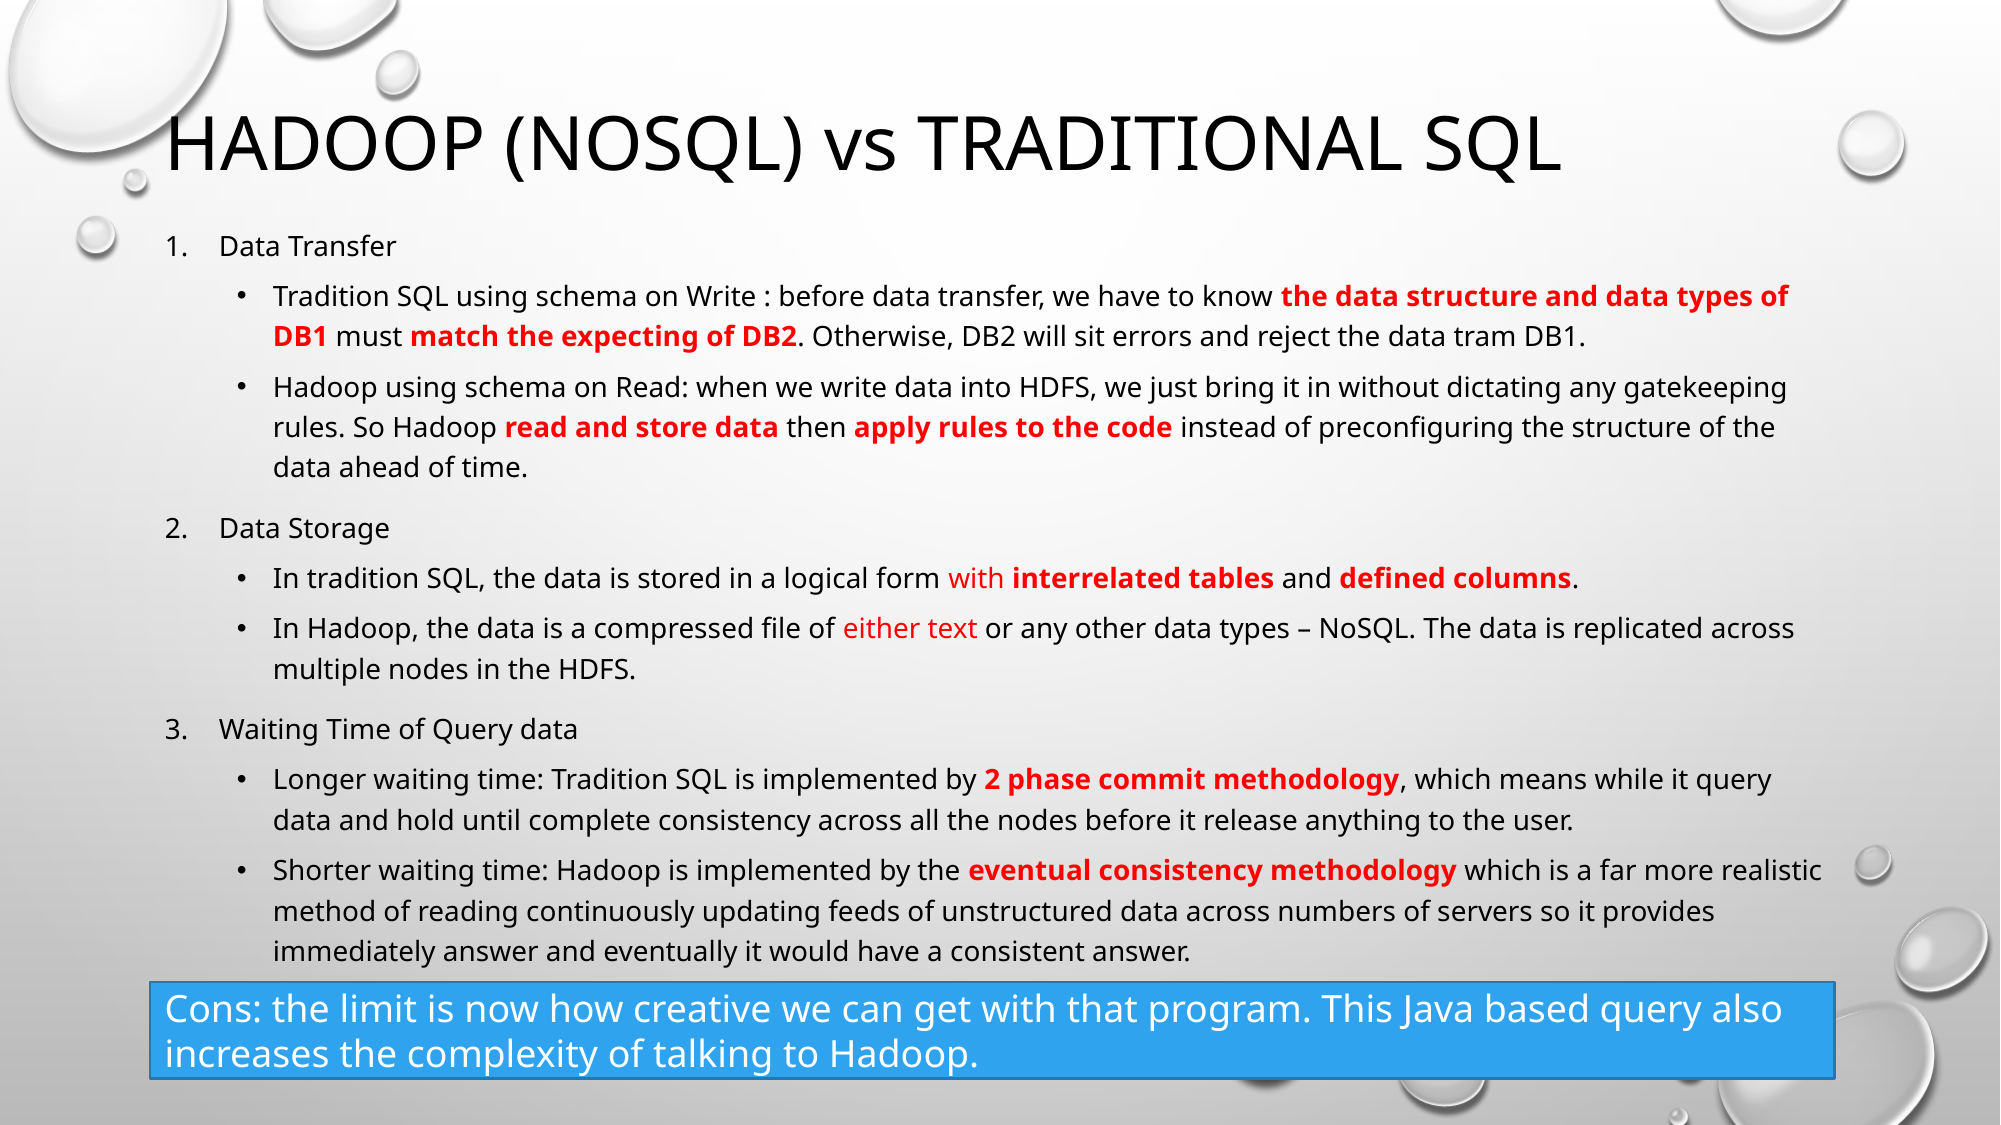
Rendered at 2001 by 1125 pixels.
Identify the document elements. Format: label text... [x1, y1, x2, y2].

text_box Cons: the limit is now how creative we can get with that program. This Java based query also increases the complexity of talking to Hadoop. [149, 981, 1836, 1080]
list Data Transfer Tradition SQL using schema on Write : before data transfer, we have to know the data structure and data types of DB1 must match the expecting of DB2. Otherwise, DB2 will sit errors and reject the data tram DB1. Hadoop using schema on Read: when we write data into HDFS, we just bring it in without dictating any gatekeeping rules. So Hadoop read and store data then apply rules to the code instead of preconfiguring the structure of the data ahead of time. Data Storage In tradition SQL, the data is stored in a logical form with interrelated tables and defined columns. In Hadoop, the data is a compressed file of either text or any other data types – NoSQL. The data is replicated across multiple nodes in the HDFS. Waiting Time of Query data Longer waiting time: Tradition SQL is implemented by 2 phase commit methodology, which means while it query data and hold until complete consistency across all the nodes before it release anything to the user. Shorter waiting time: Hadoop is implemented by the eventual consistency methodology which is a far more realistic method of reading continuously updating feeds of unstructured data across numbers of servers so it provides immediately answer and eventually it would have a consistent answer. [149, 213, 1850, 979]
picture [0, 0, 2000, 1125]
title Hadoop (NoSQL) vs Traditional SQL [149, 82, 1850, 210]
